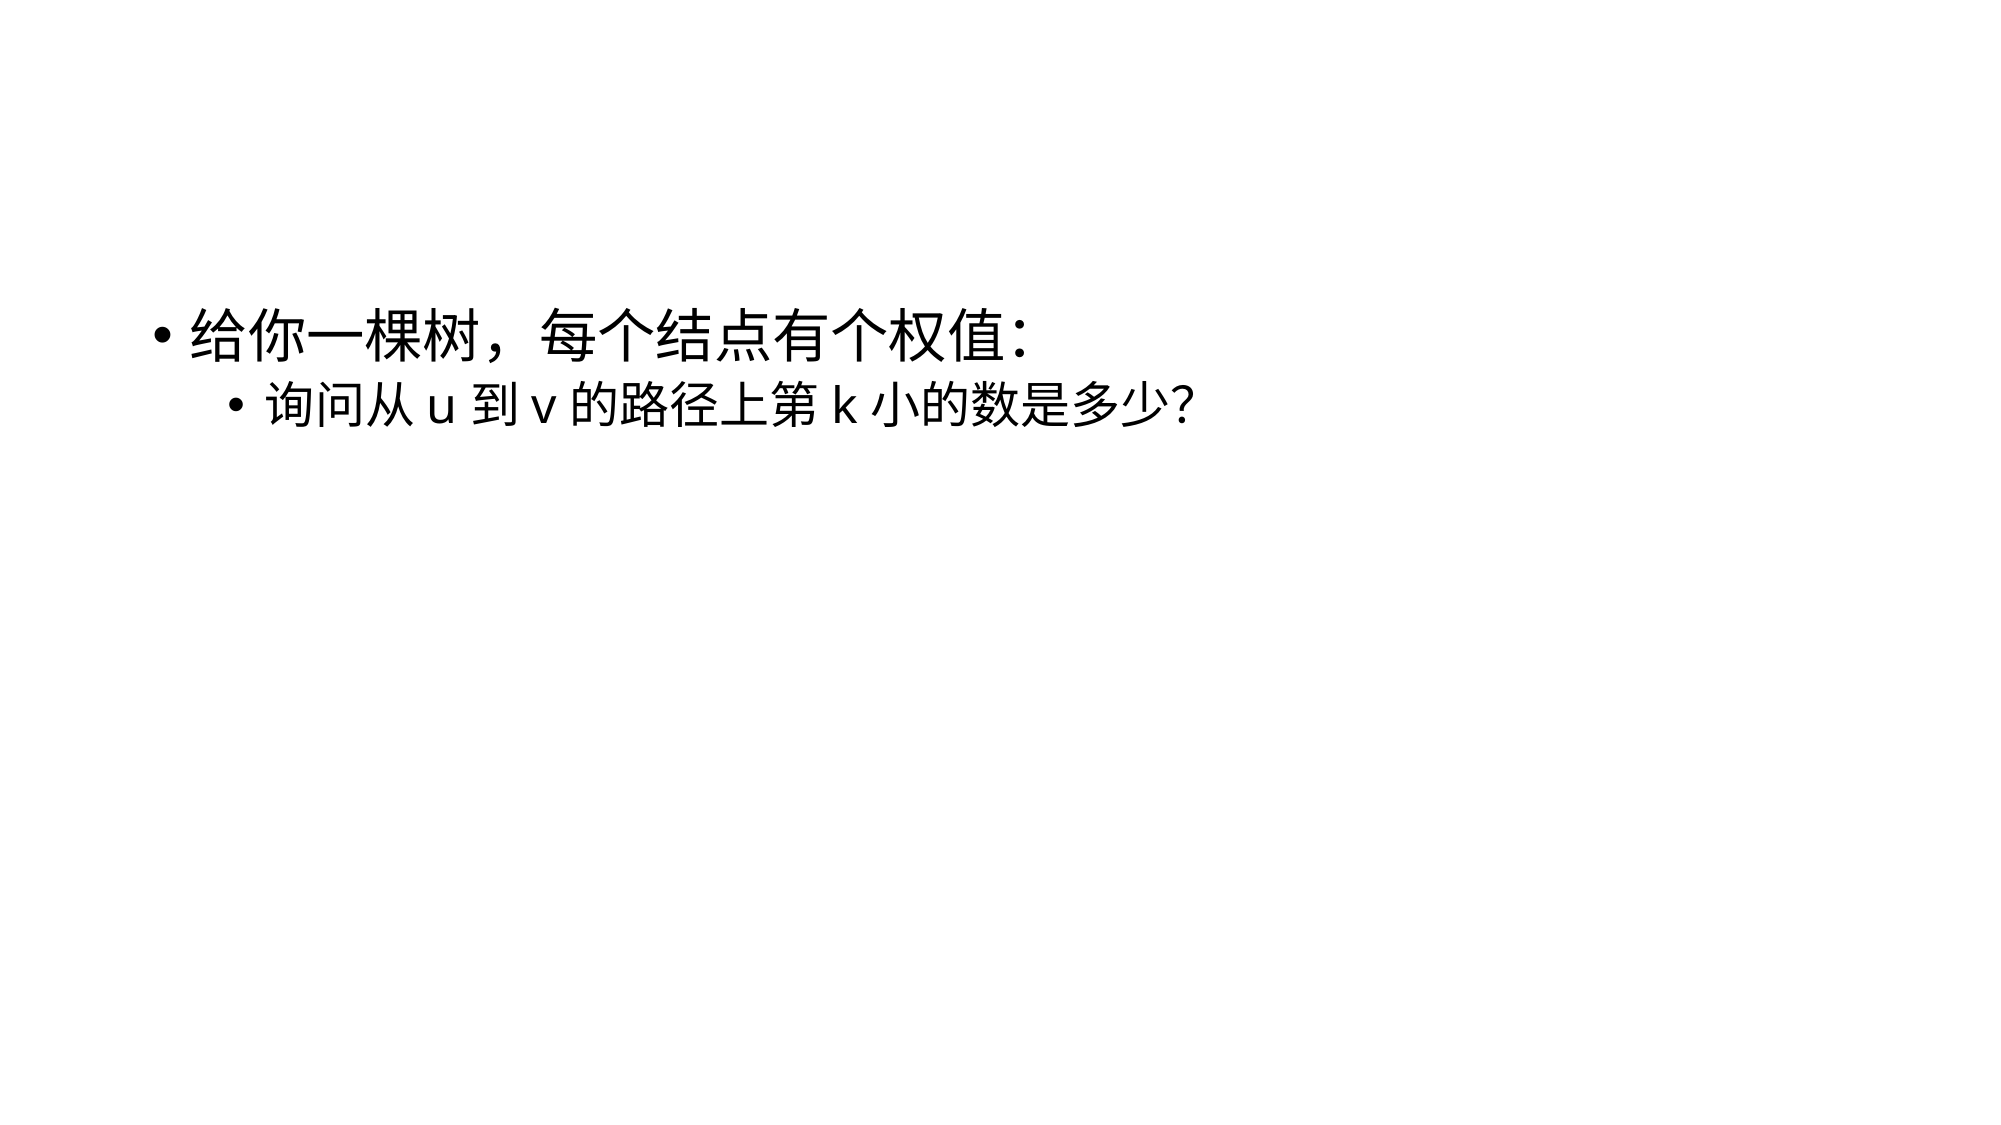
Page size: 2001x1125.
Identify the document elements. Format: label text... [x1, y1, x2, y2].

list 给你一棵树，每个结点有个权值： 询问从u到v的路径上第k小的数是多少？ [137, 299, 1863, 1014]
